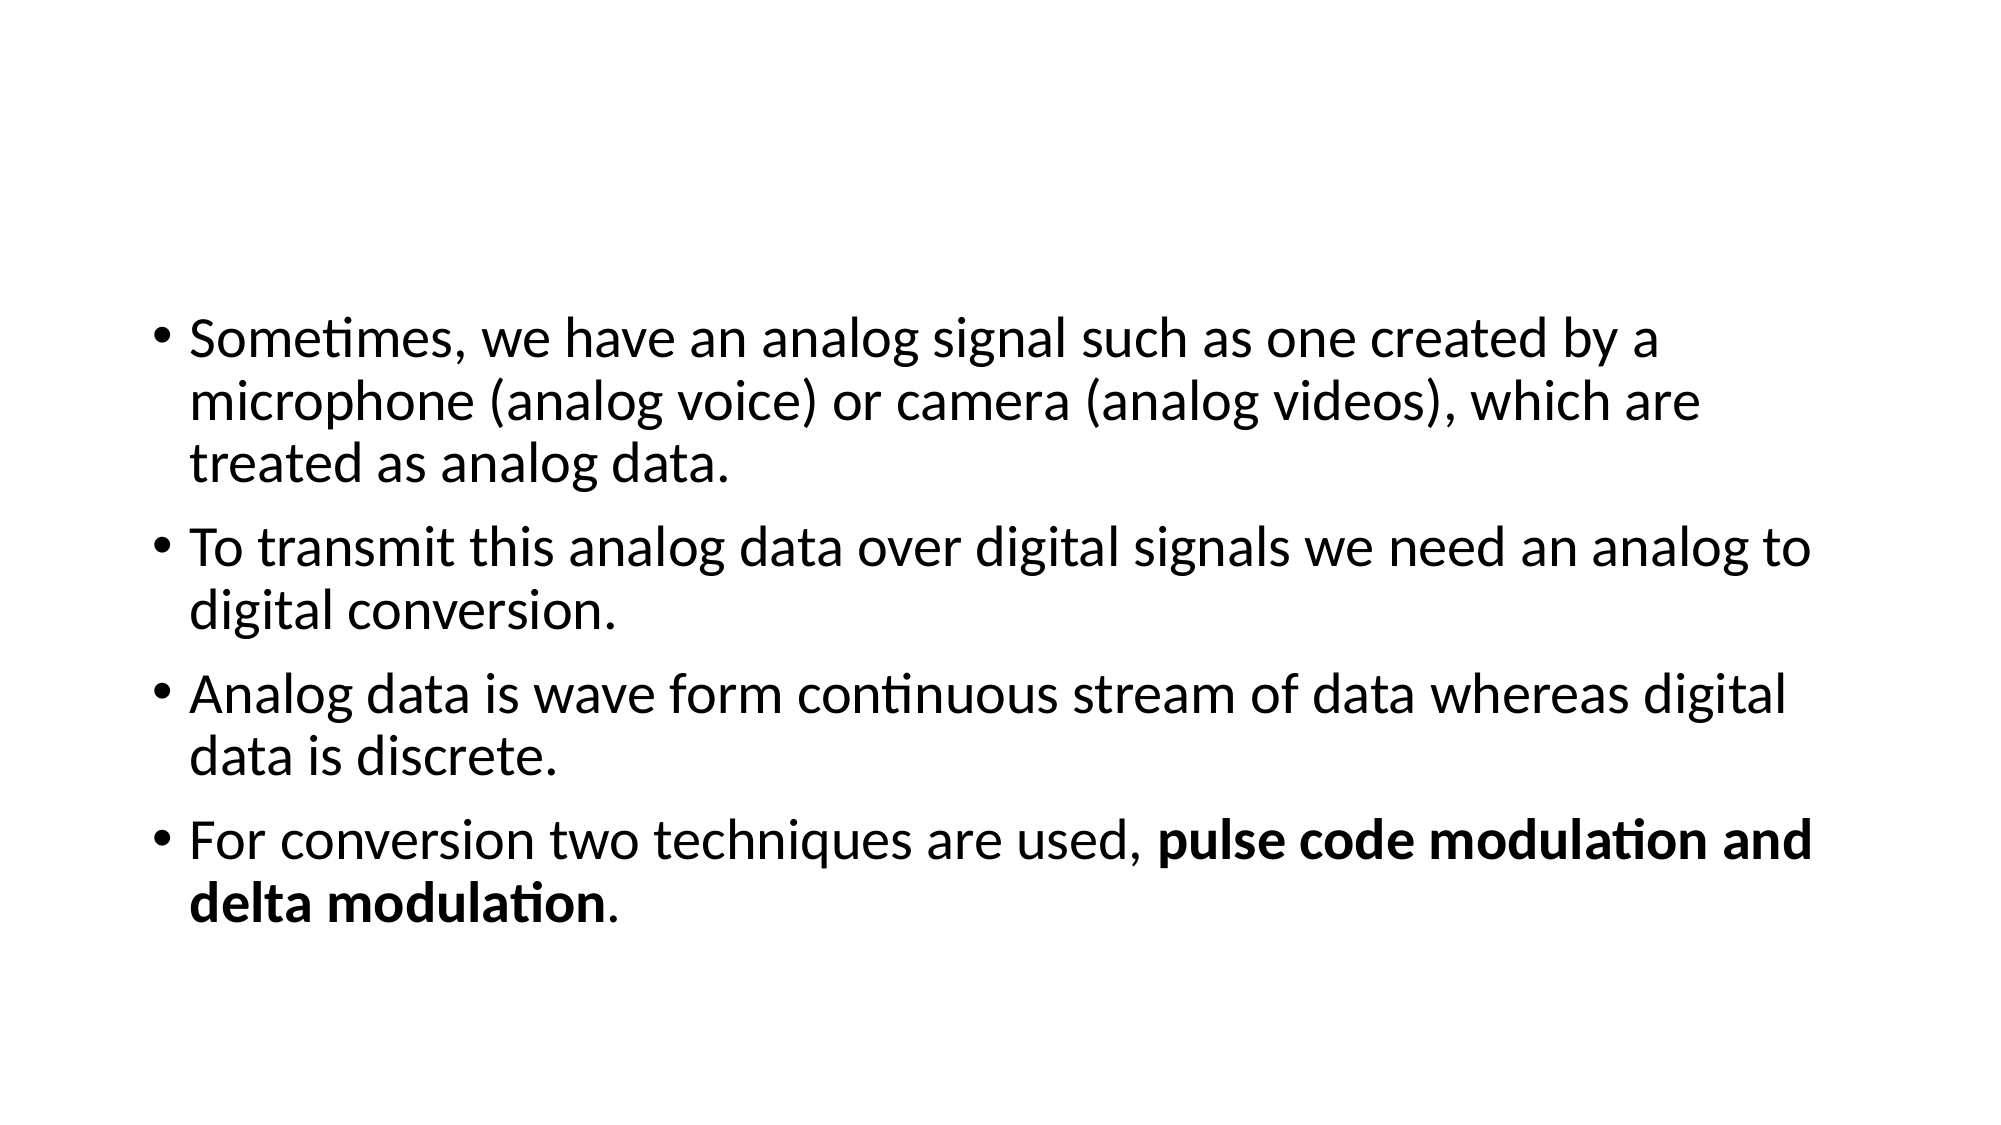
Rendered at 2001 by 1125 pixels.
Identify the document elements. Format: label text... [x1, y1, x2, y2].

list Sometimes, we have an analog signal such as one created by a microphone (analog voice) or camera (analog videos), which are treated as analog data. To transmit this analog data over digital signals we need an analog to digital conversion. Analog data is wave form continuous stream of data whereas digital data is discrete. For conversion two techniques are used, pulse code modulation and delta modulation. [137, 299, 1863, 1014]
